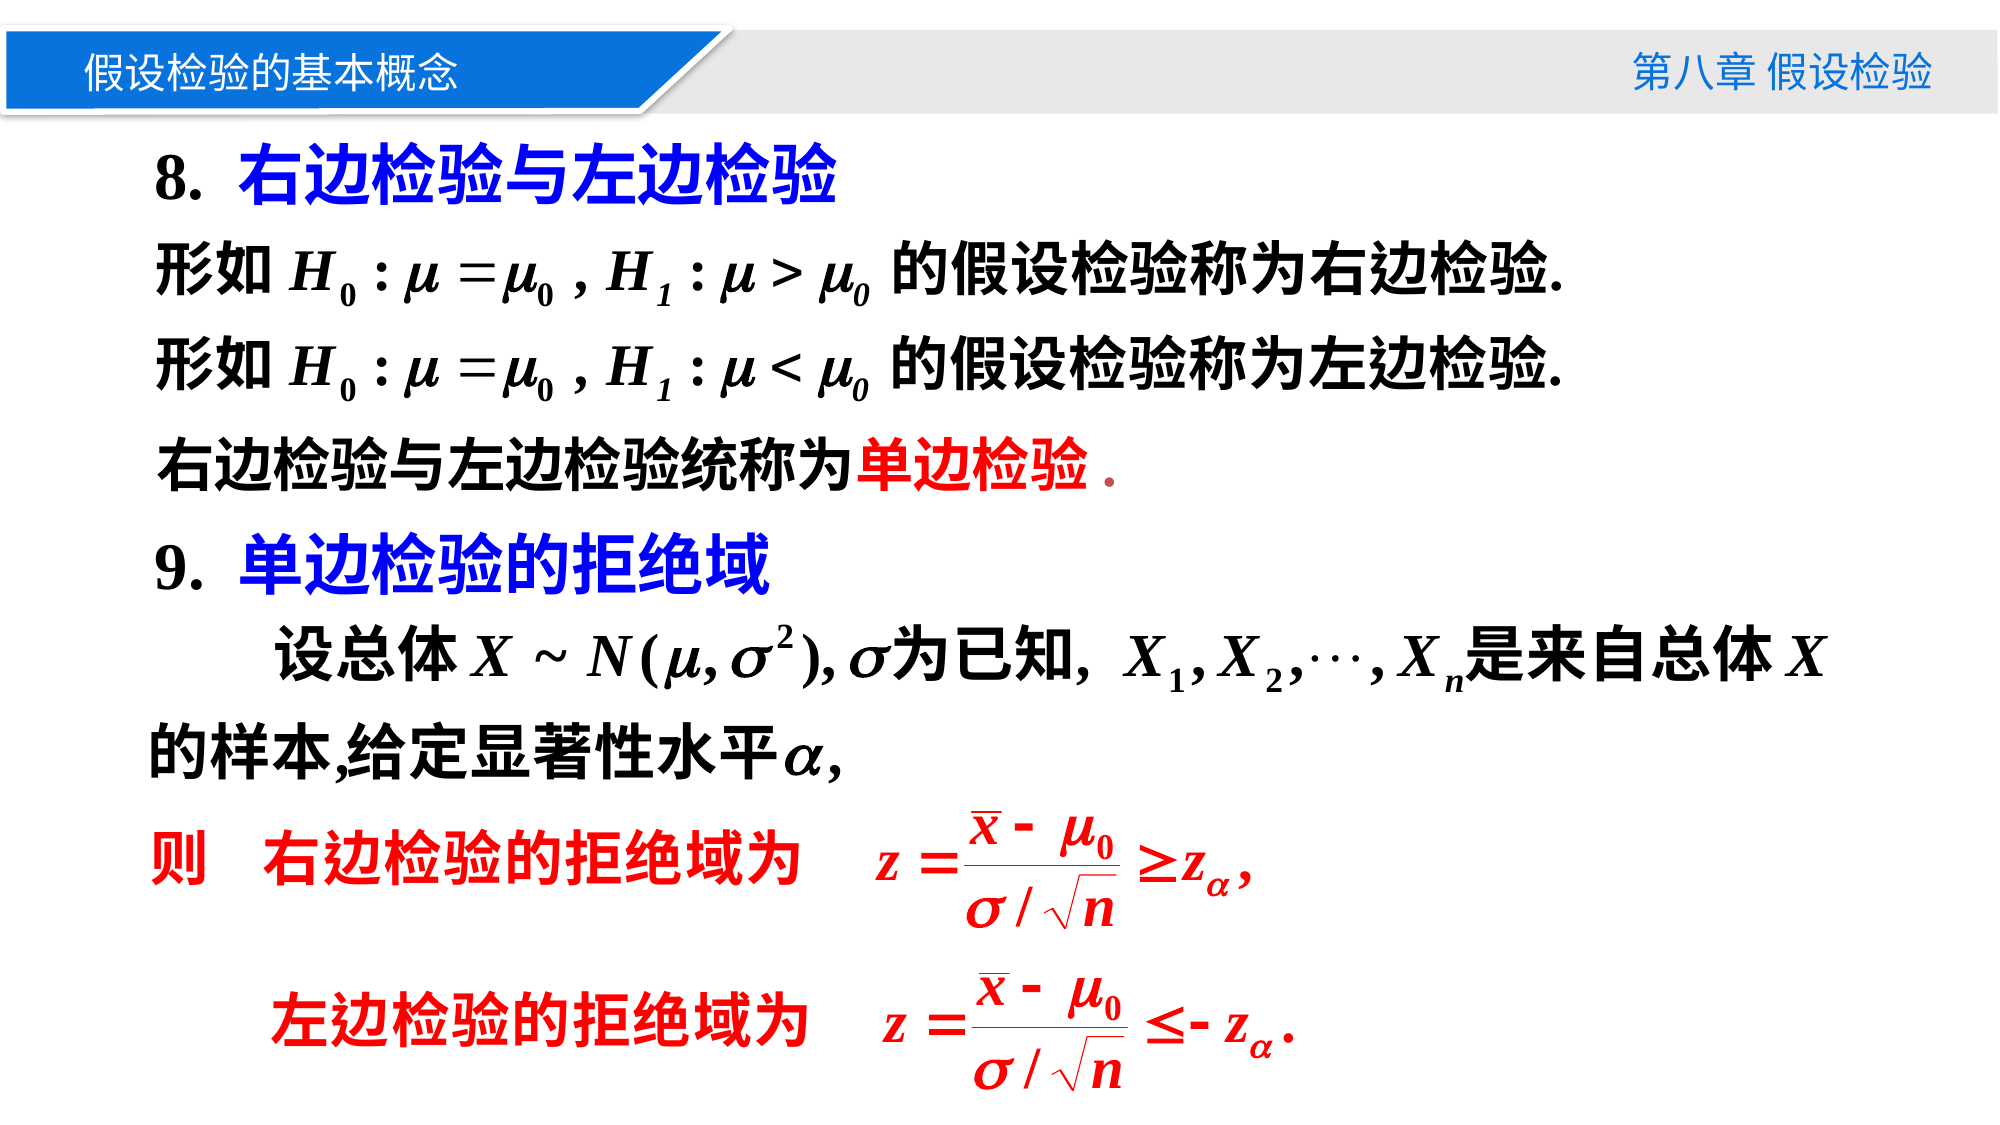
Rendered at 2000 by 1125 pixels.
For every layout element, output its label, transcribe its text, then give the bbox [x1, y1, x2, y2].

text_box 第八章 假设检验 [1617, 38, 1949, 103]
text_box 右边检验与左边检验统称为单边检验. [141, 426, 1367, 506]
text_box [29, 231, 1595, 321]
text_box 假设检验的基本概念 [68, 39, 474, 104]
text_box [149, 792, 1300, 1095]
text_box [29, 325, 1595, 416]
text_box [649, 27, 2000, 116]
text_box 9. 单边检验的拒绝域 [139, 515, 950, 610]
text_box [144, 610, 1859, 795]
text_box 8. 右边检验与左边检验 [139, 125, 1235, 221]
text_box [0, 25, 733, 115]
